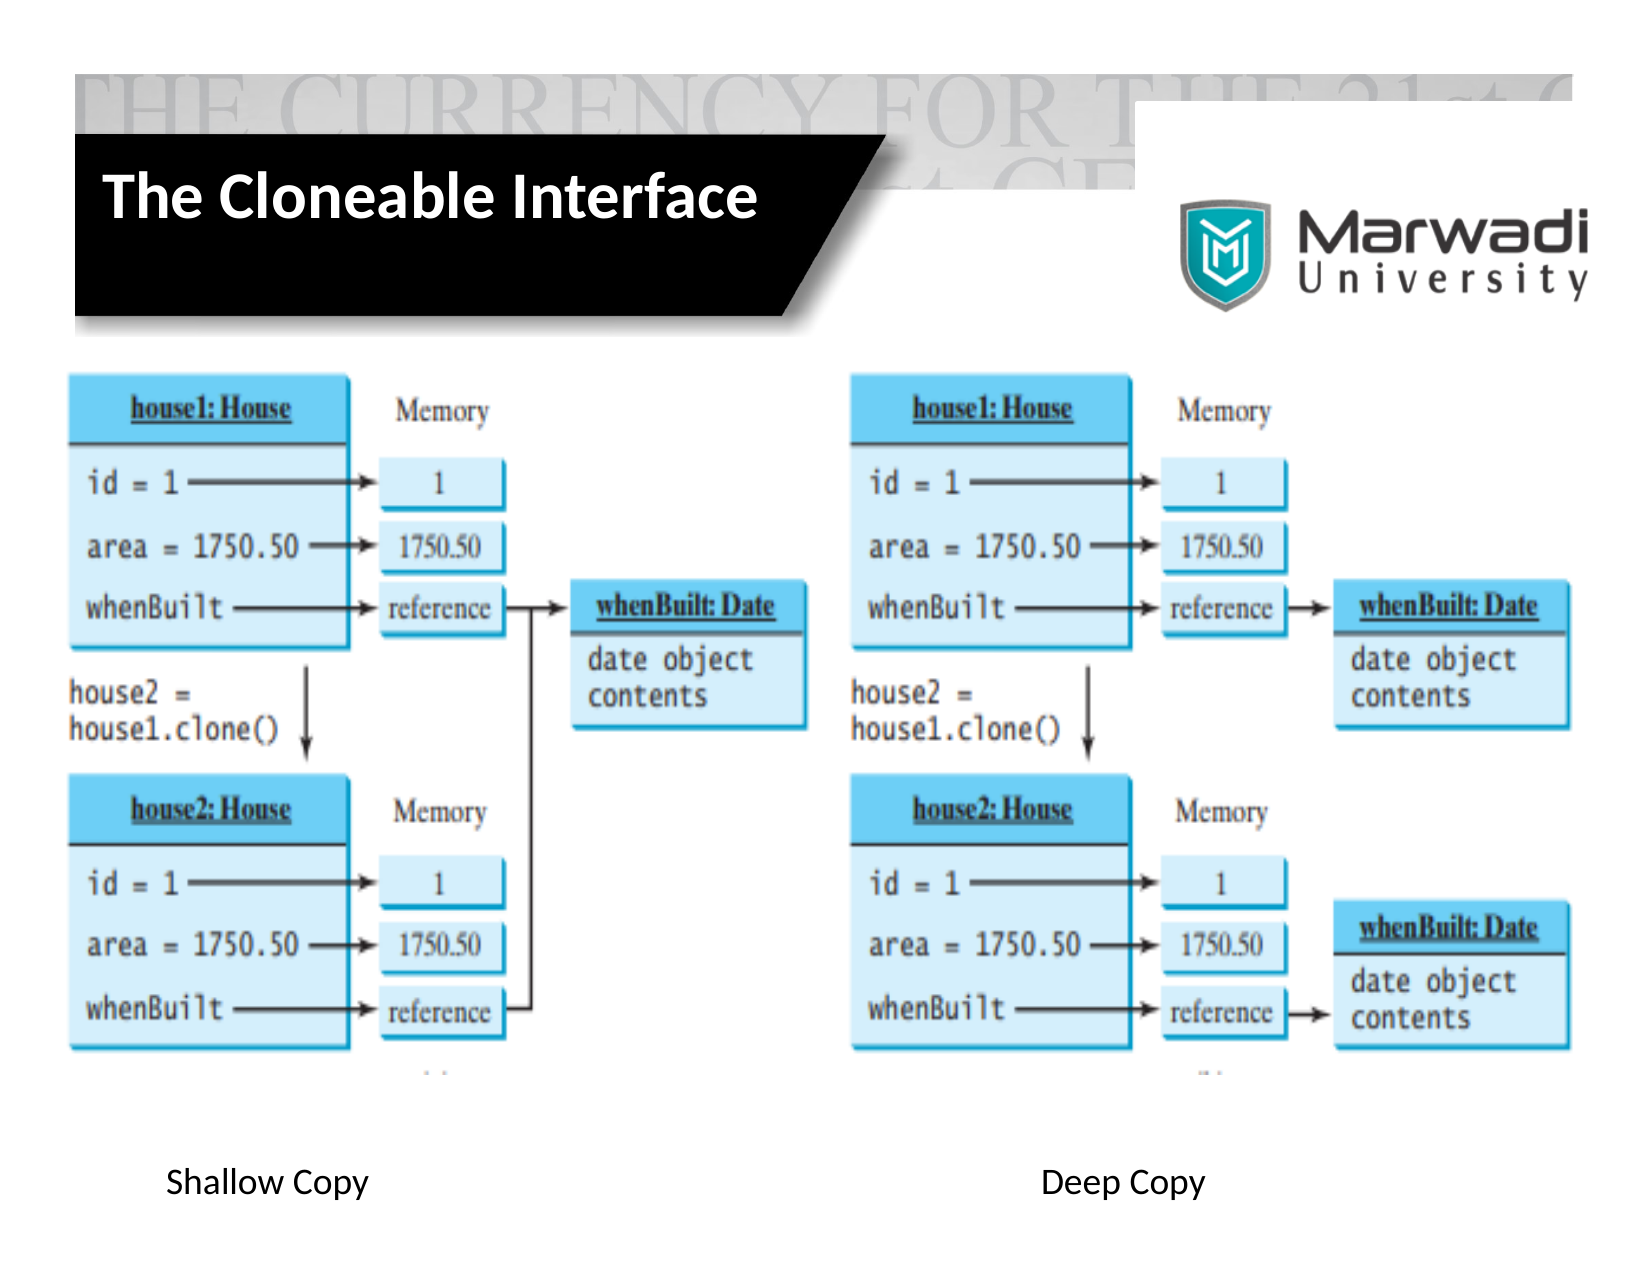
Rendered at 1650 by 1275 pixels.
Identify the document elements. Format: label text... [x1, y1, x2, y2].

text_box Deep Copy [1026, 1149, 1221, 1209]
text_box The Cloneable Interface [99, 150, 825, 232]
picture [56, 74, 1613, 1076]
text_box Shallow Copy [151, 1149, 385, 1210]
